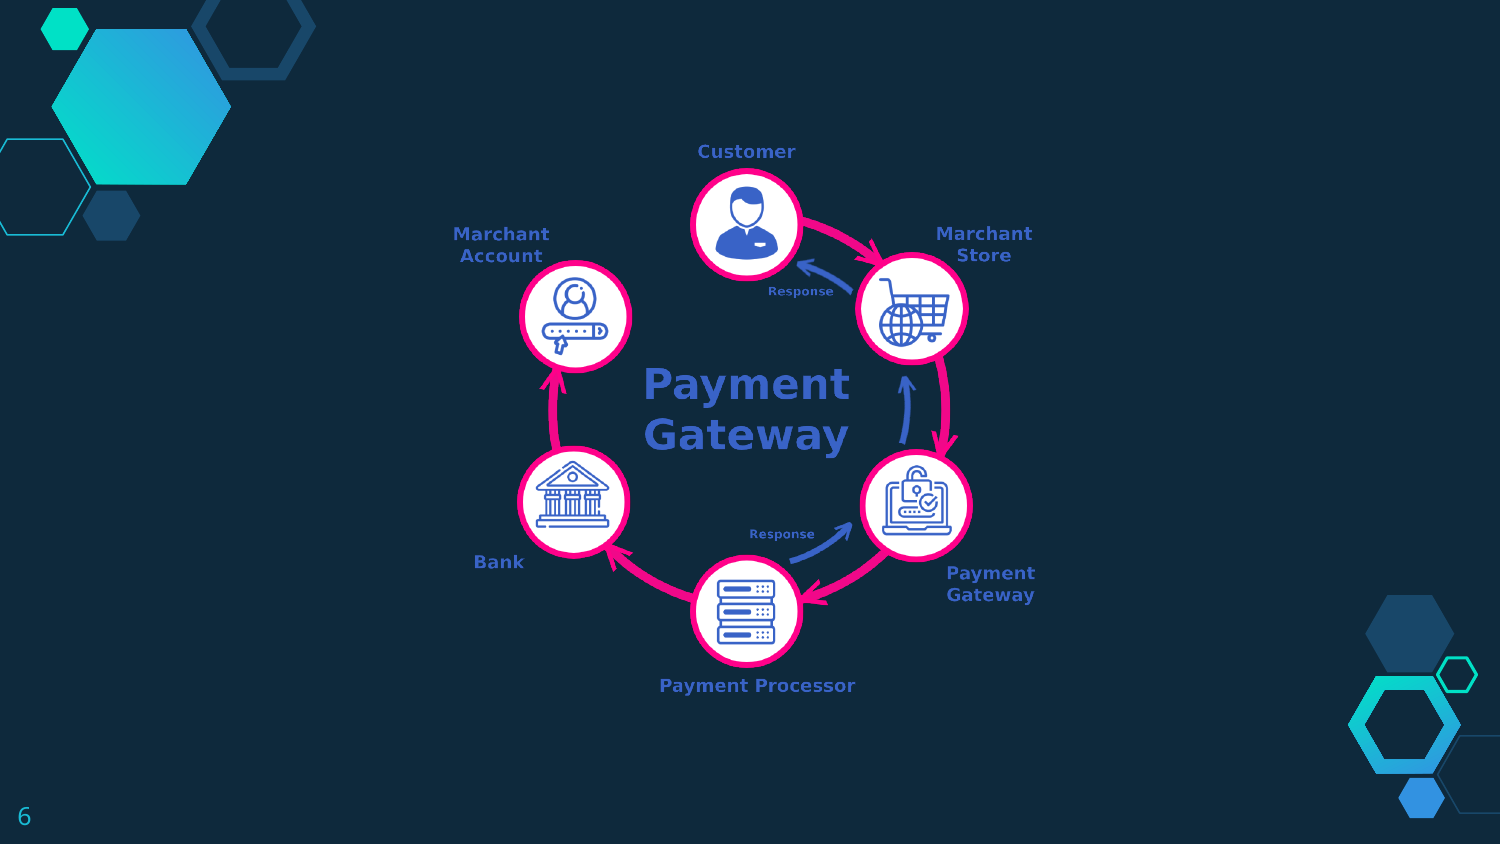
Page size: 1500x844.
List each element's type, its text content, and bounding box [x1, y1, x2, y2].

slide_number 6 [2, 785, 93, 844]
picture [444, 110, 1049, 716]
